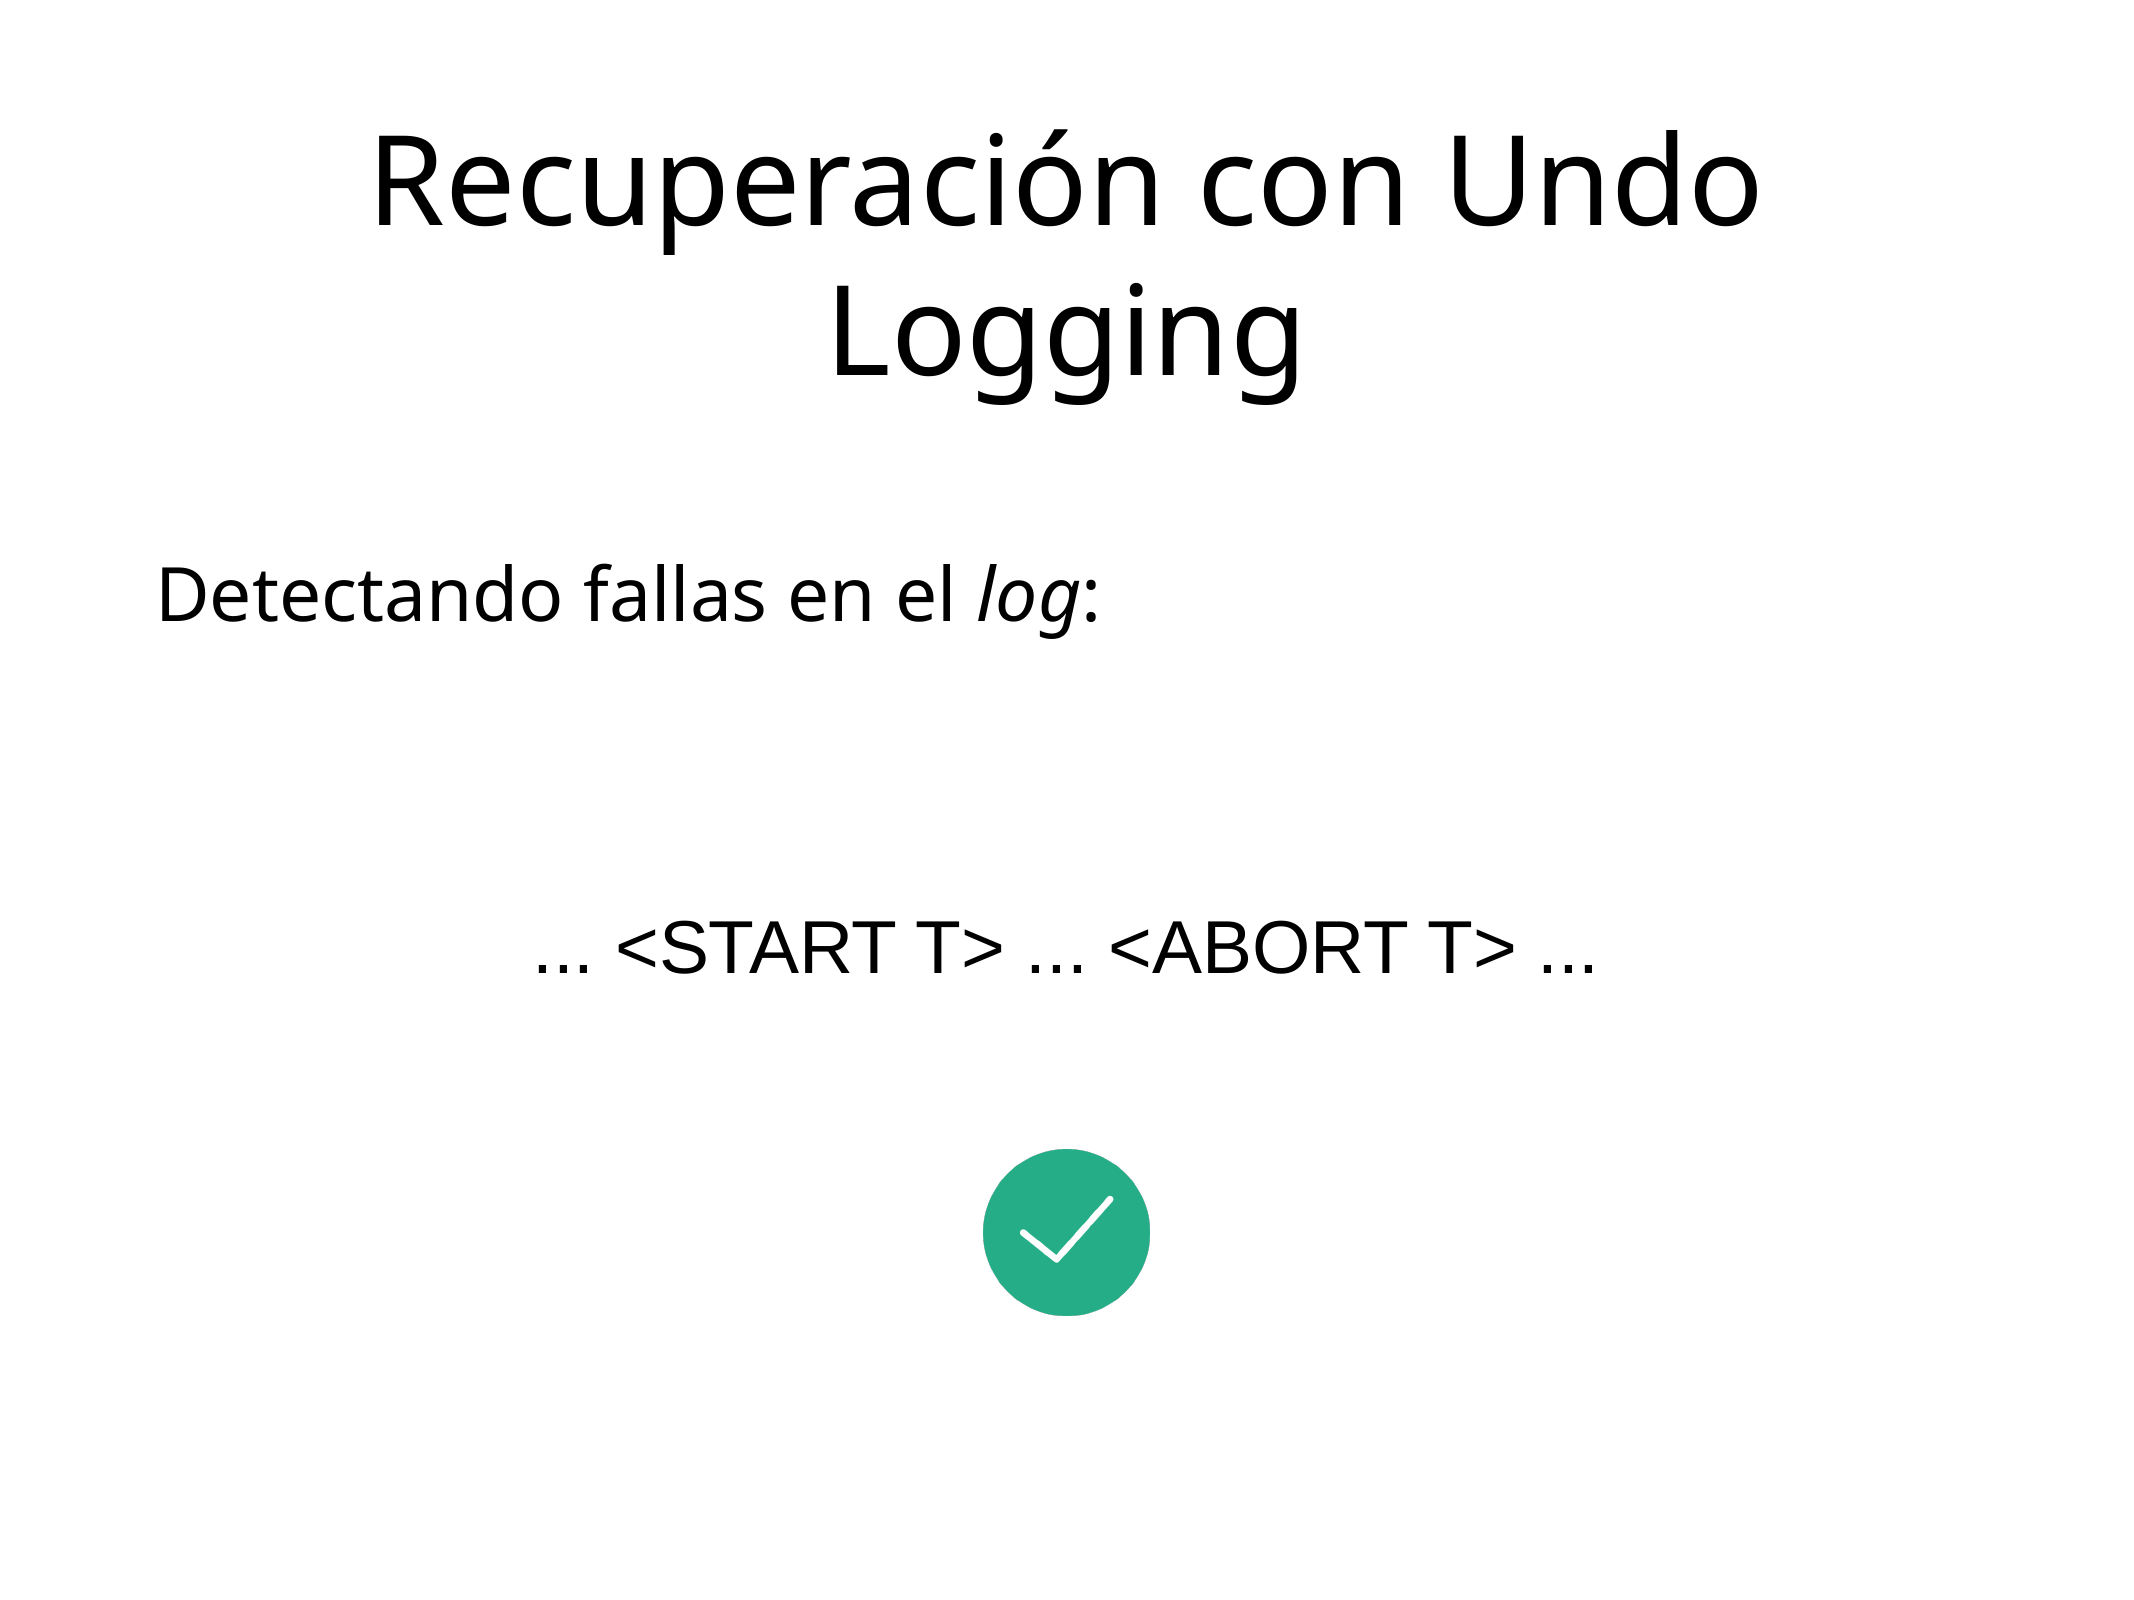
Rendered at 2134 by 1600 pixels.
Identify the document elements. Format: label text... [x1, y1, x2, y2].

text_box ... <START T> ... <ABORT T> ... [146, 890, 1987, 998]
picture [983, 1149, 1151, 1317]
text_box Detectando fallas en el log: [146, 538, 1987, 645]
text_box Recuperación con Undo Logging [122, 91, 2011, 409]
